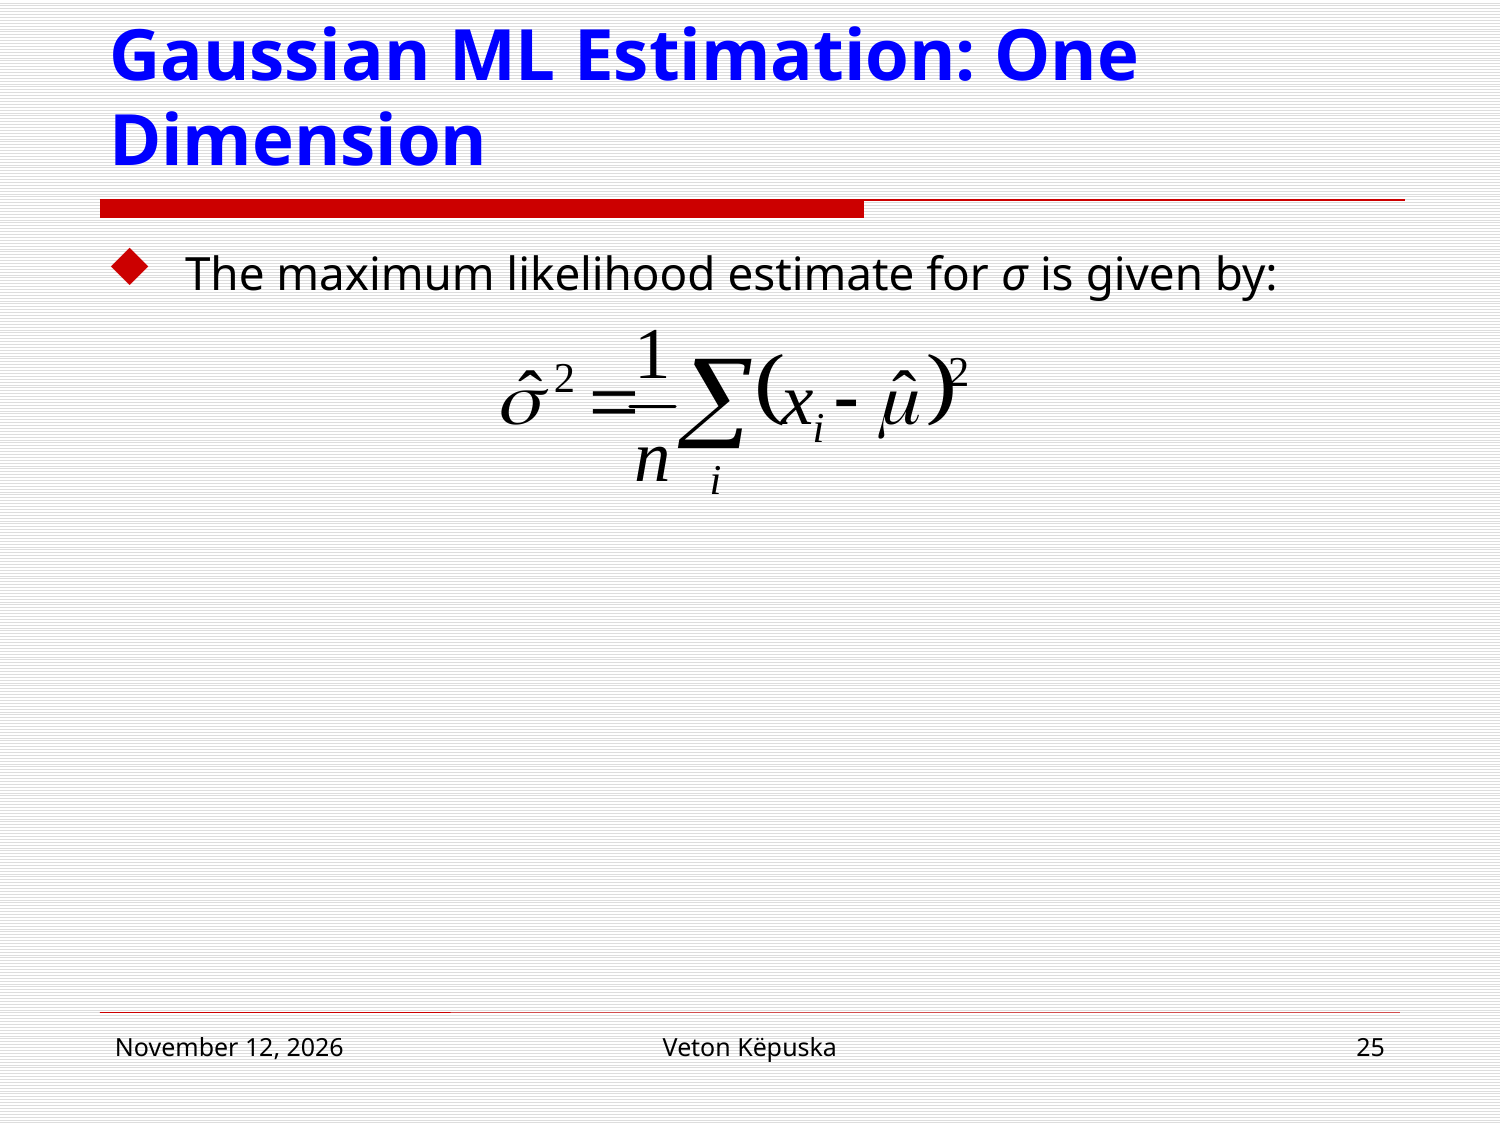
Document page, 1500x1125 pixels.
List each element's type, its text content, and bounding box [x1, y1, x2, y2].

title Gaussian ML Estimation: One Dimension [93, 49, 1407, 188]
footer Veton Këpuska [512, 1024, 988, 1103]
list The maximum likelihood estimate for σ is given by: [92, 237, 1406, 988]
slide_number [99, 1024, 426, 1103]
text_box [489, 309, 988, 510]
slide_number 25 [1074, 1024, 1401, 1103]
